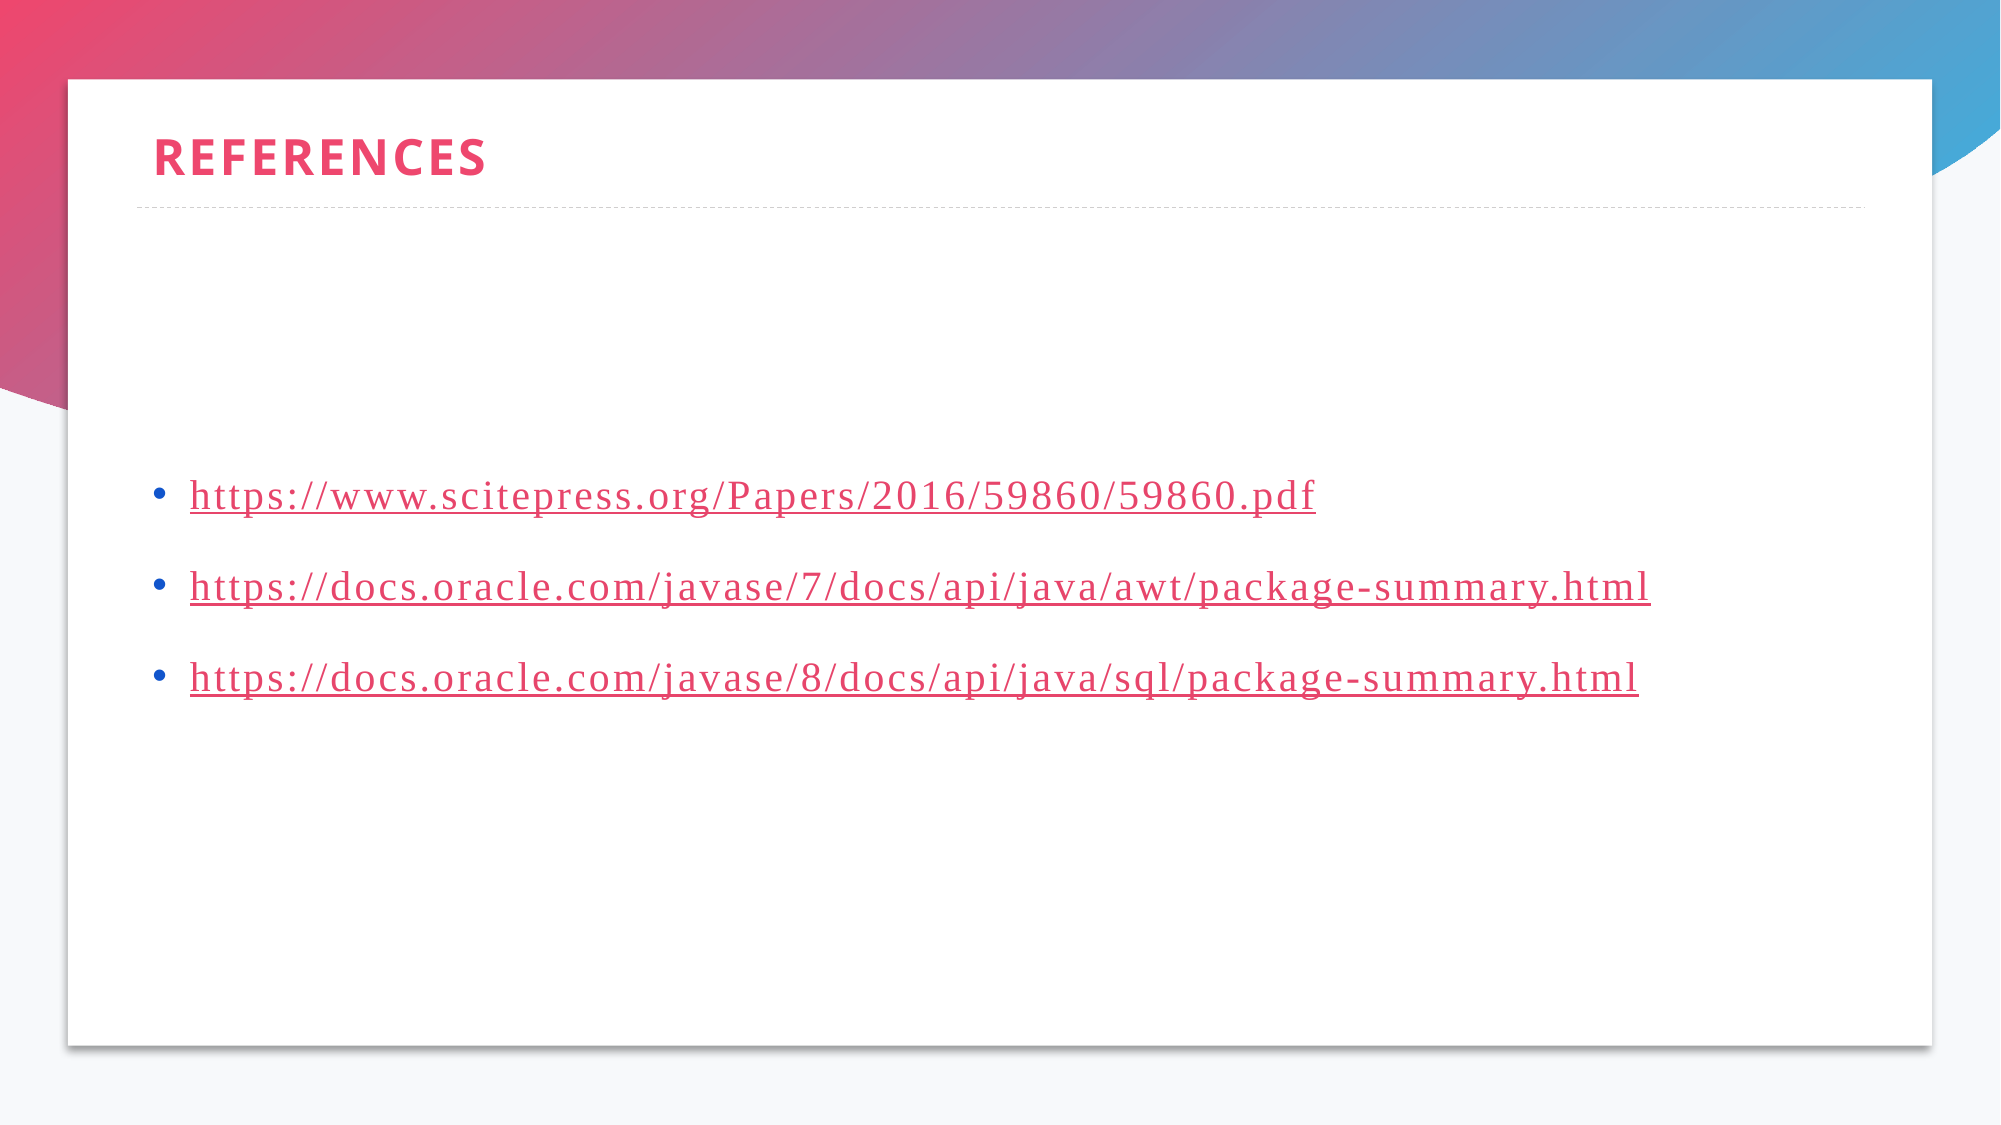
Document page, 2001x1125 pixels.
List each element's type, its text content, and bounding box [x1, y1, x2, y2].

title REFERENCES [137, 111, 1863, 207]
list https://www.scitepress.org/Papers/2016/59860/59860.pdf https://docs.oracle.com/javase/7/docs/api/java/awt/package-summary.html https://docs.oracle.com/javase/8/docs/api/java/sql/package-summary.html [137, 207, 1864, 1014]
